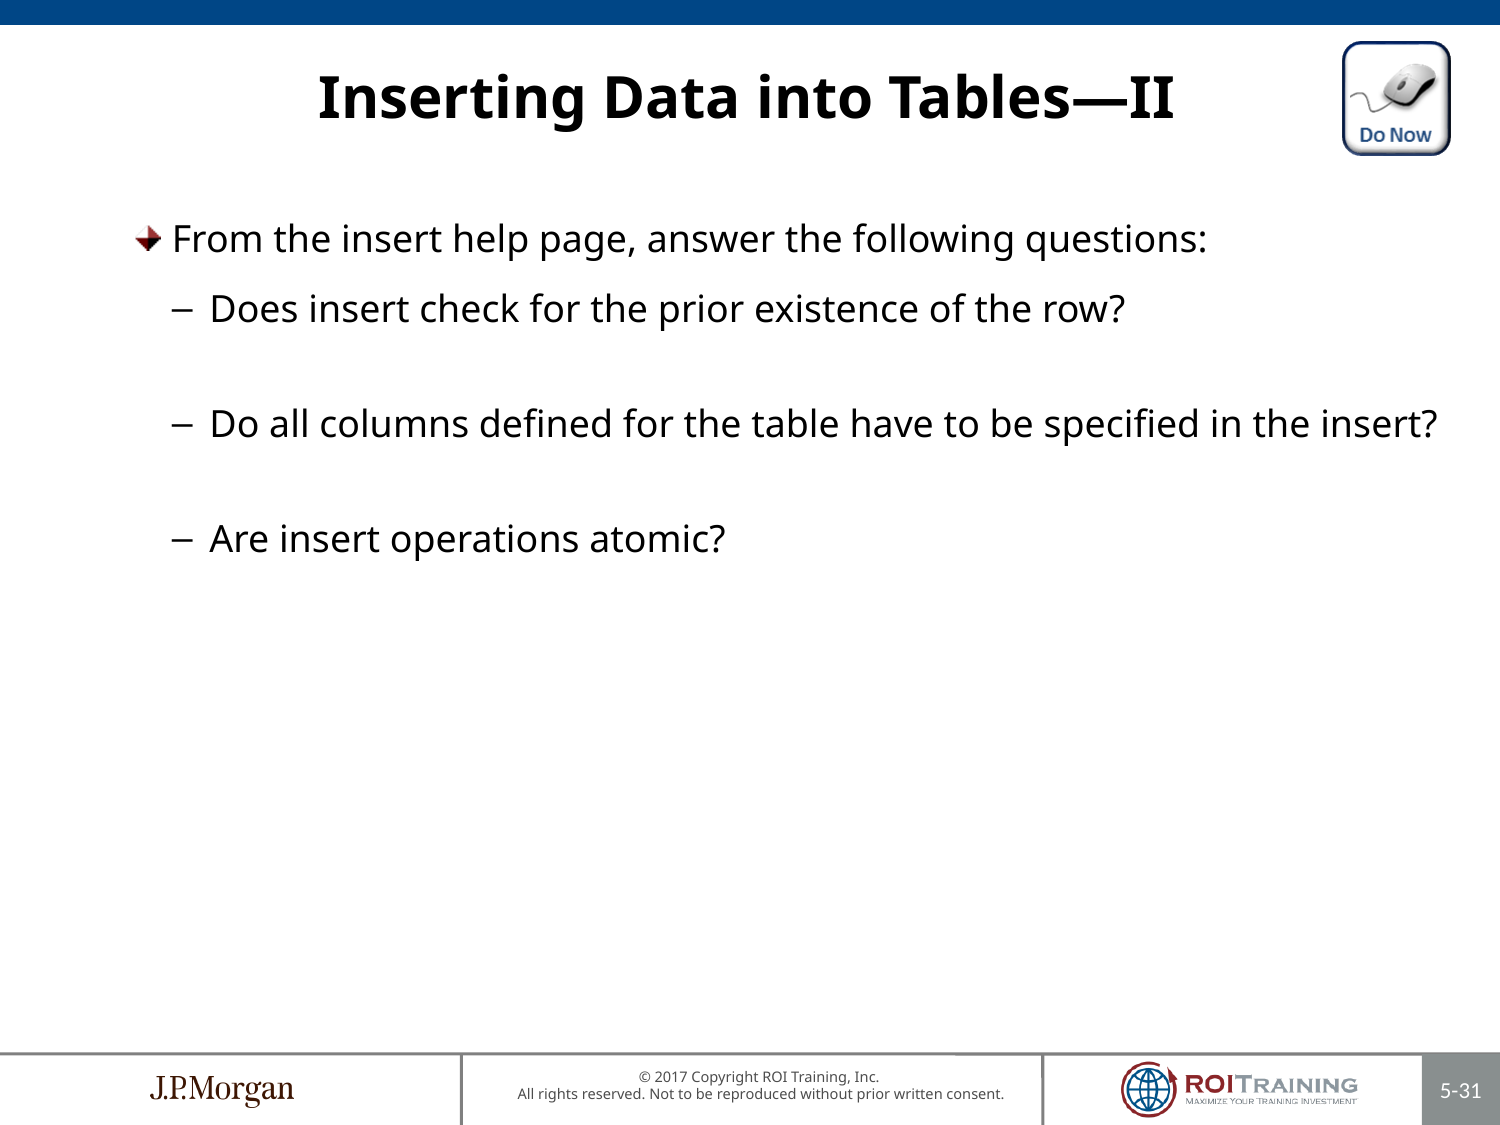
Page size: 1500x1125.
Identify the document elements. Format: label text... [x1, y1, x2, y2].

picture [1113, 1060, 1362, 1118]
list From the insert help page, answer the following questions: Does insert check for the prior existence of the row? Do all columns defined for the table have to be specified in the insert? Are insert operations atomic? [119, 207, 1470, 1018]
picture [134, 224, 161, 251]
picture [1333, 39, 1457, 161]
title Inserting Data into Tables—II [172, 43, 1322, 147]
picture [150, 1076, 294, 1108]
